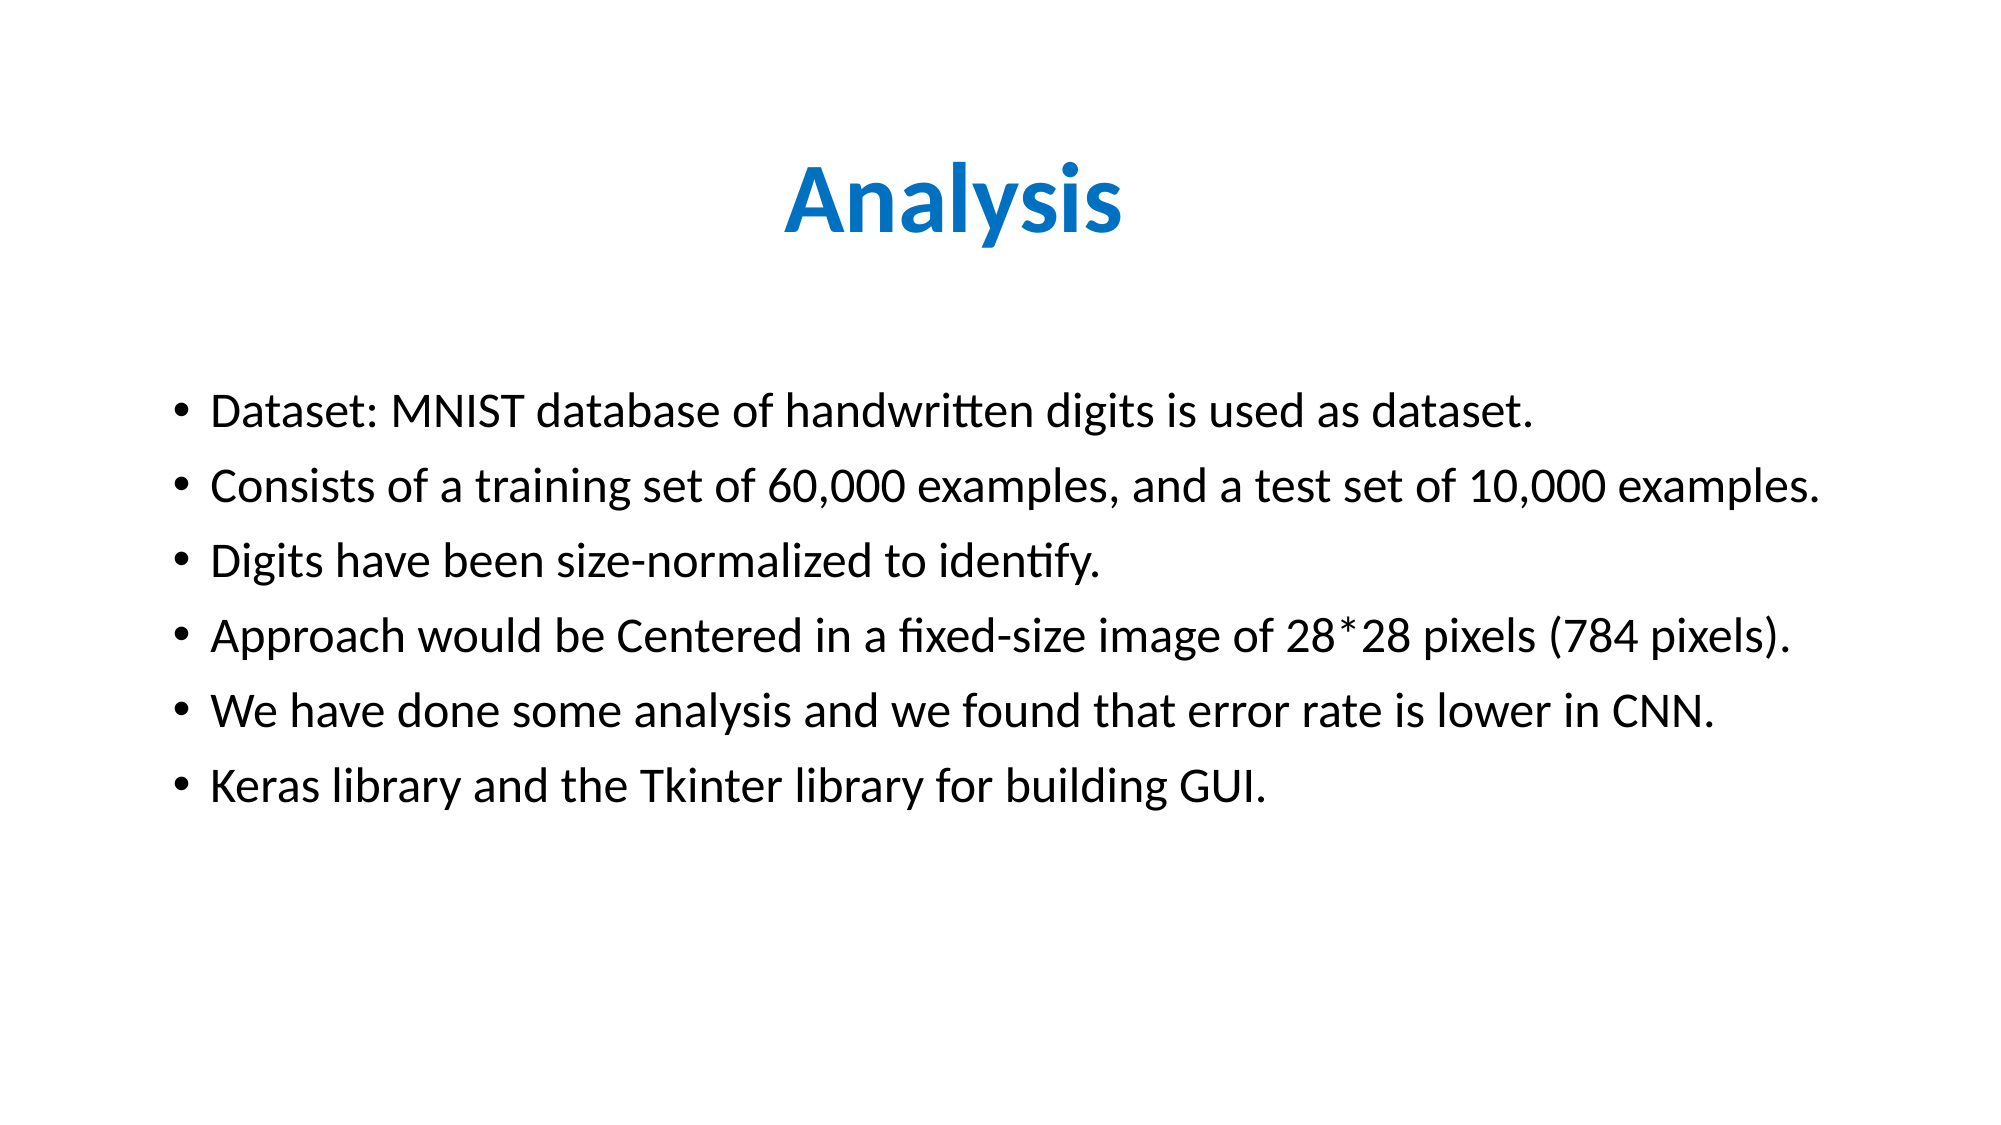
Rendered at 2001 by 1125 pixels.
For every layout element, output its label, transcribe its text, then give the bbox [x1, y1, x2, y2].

list Dataset: MNIST database of handwritten digits is used as dataset. Consists of a training set of 60,000 examples, and a test set of 10,000 examples. Digits have been size-normalized to identify. Approach would be Centered in a fixed-size image of 28*28 pixels (784 pixels). We have done some analysis and we found that error rate is lower in CNN. Keras library and the Tkinter library for building GUI. [157, 377, 1883, 1019]
title Analysis [137, 59, 1771, 350]
